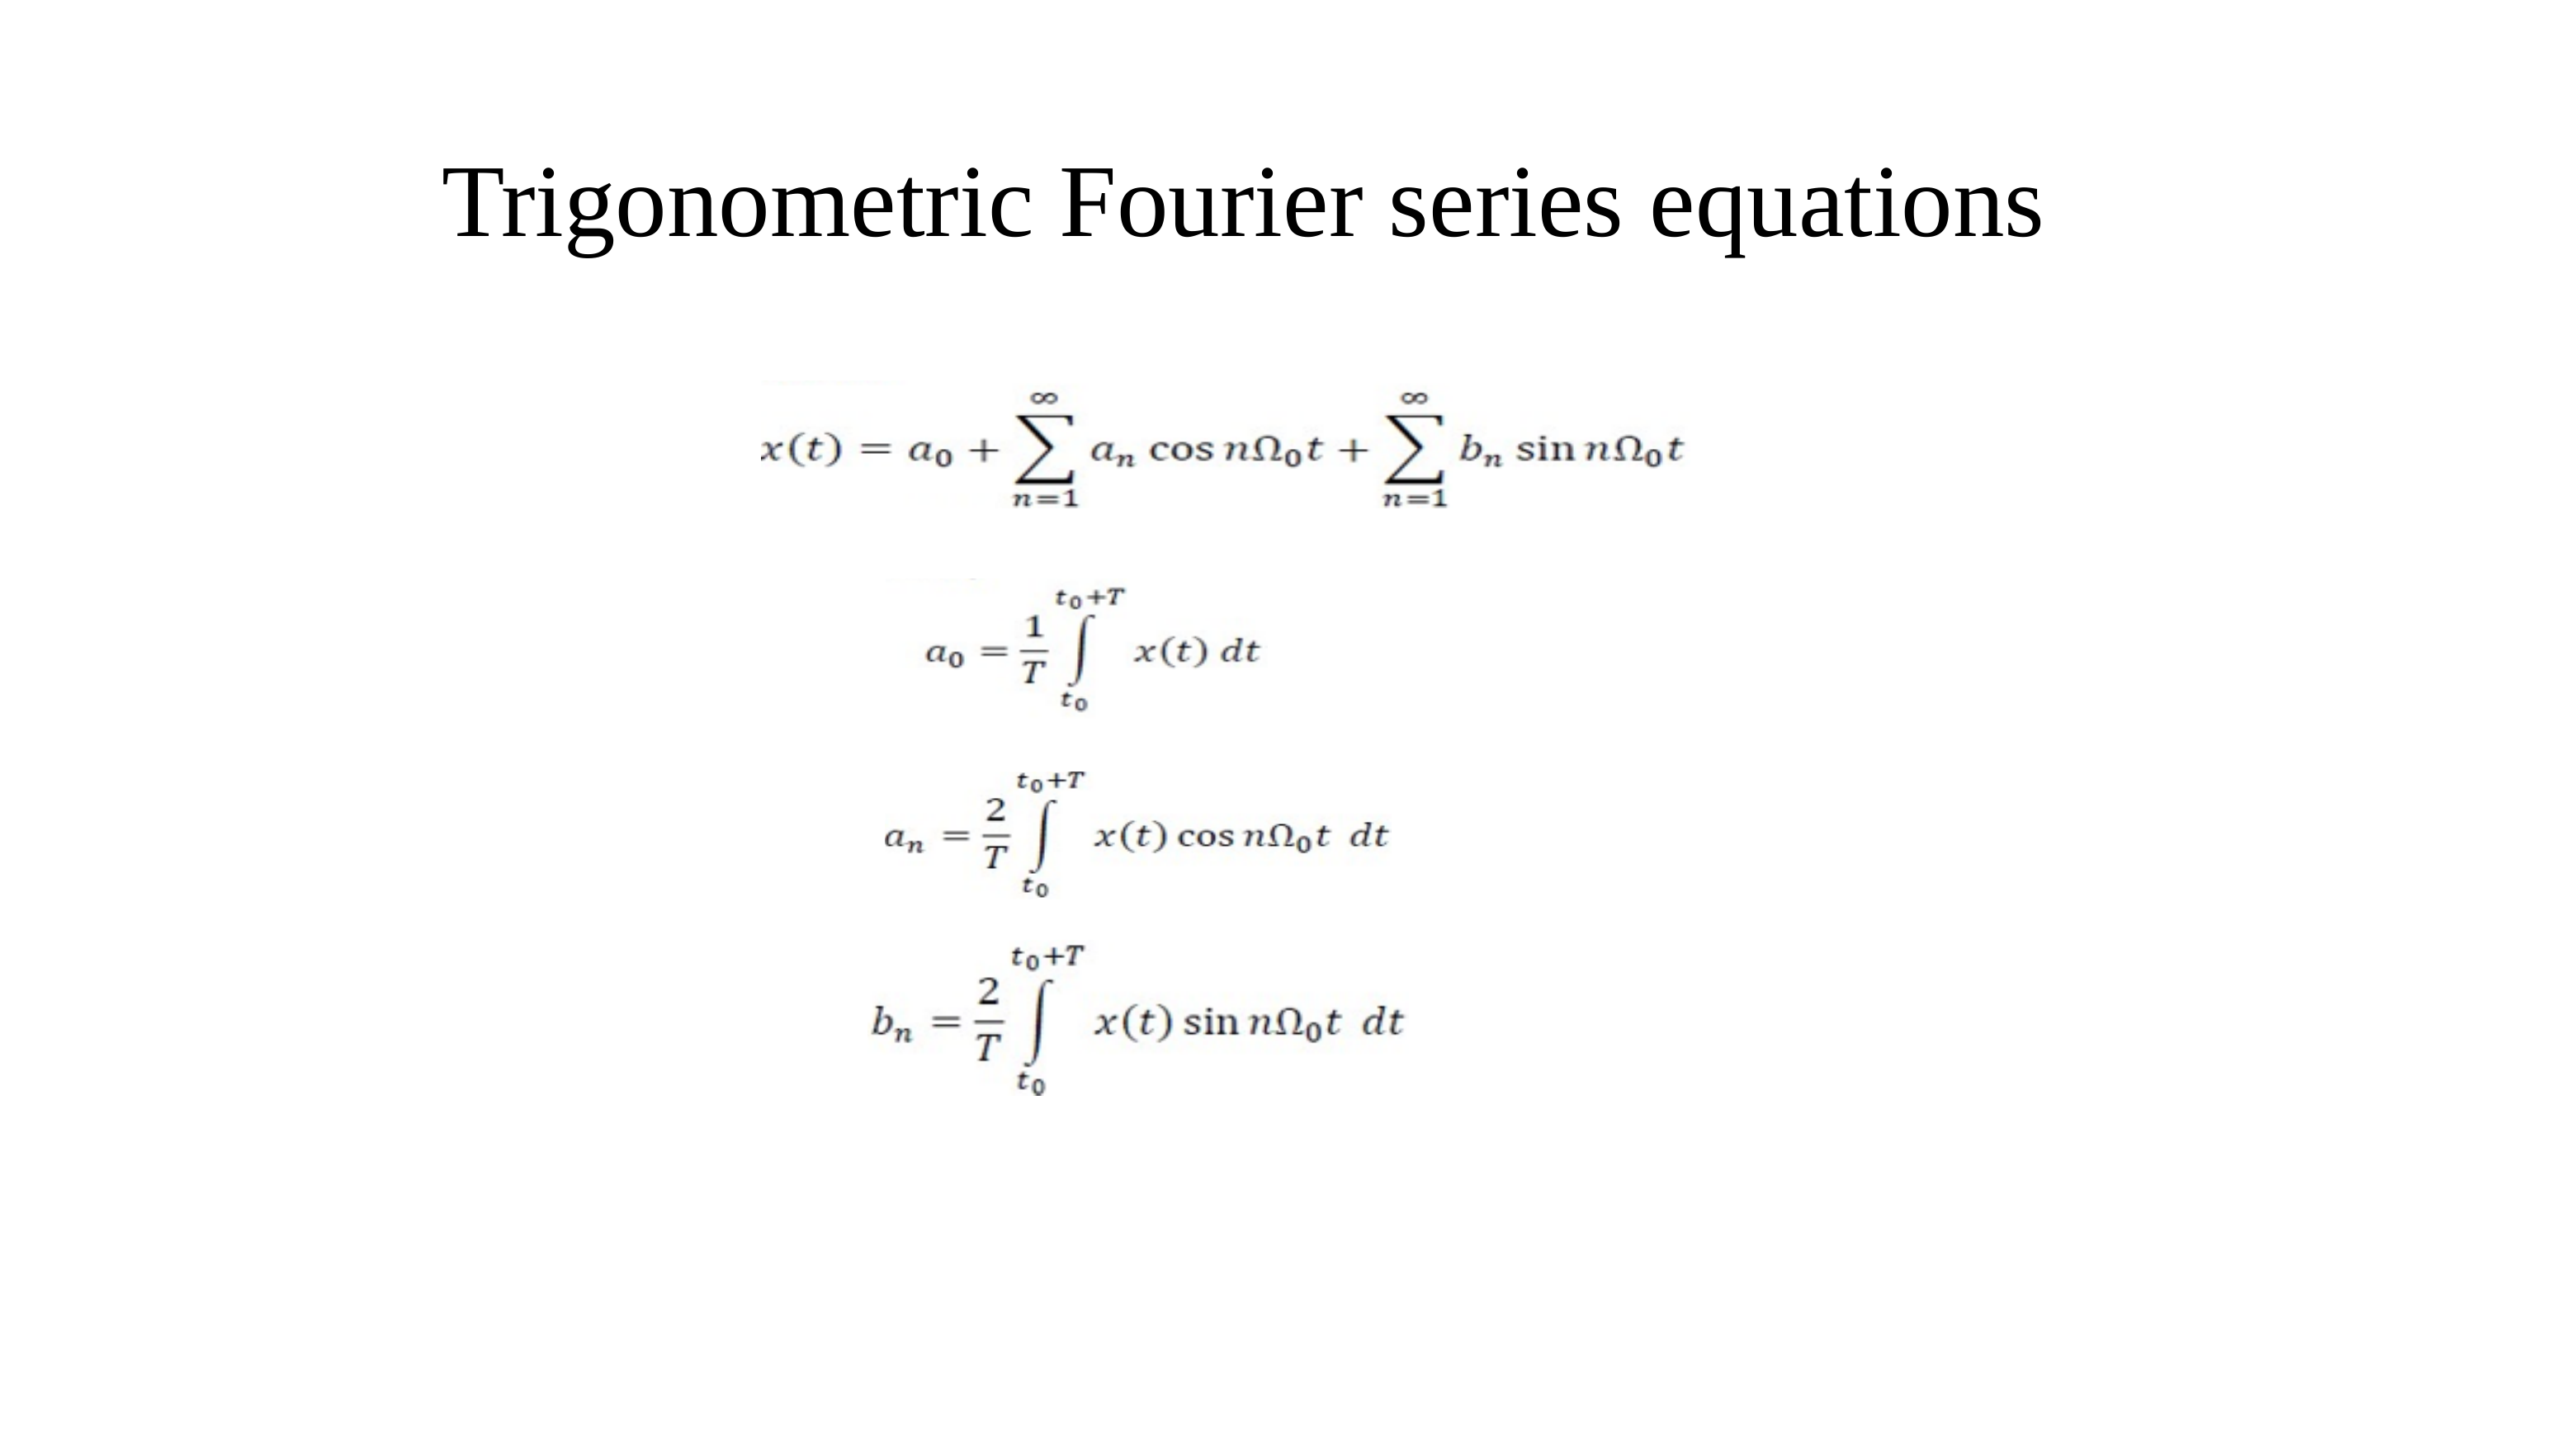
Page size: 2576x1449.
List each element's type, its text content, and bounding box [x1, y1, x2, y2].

picture [867, 940, 1409, 1096]
title Trigonometric Fourier series equations [442, 133, 2223, 375]
picture [761, 380, 1690, 508]
picture [885, 578, 1268, 724]
picture [885, 772, 1392, 899]
